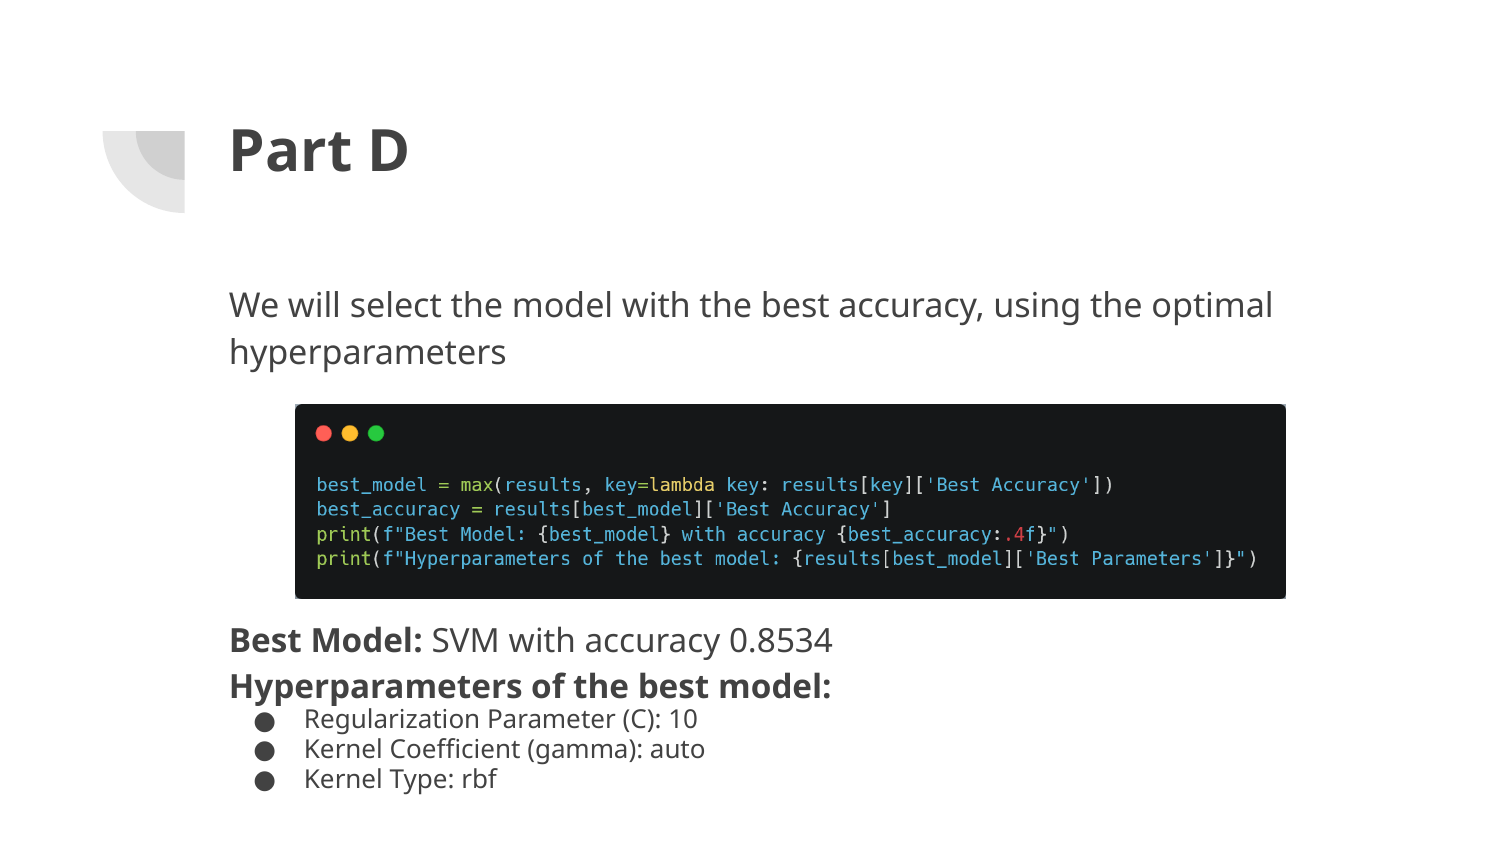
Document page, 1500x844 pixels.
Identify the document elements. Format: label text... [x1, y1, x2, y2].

list Best Model: SVM with accuracy 0.8534 Hyperparameters of the best model: Regularization Parameter (C): 10 Kernel Coefficient (gamma): auto Kernel Type: rbf [213, 598, 1368, 844]
list We will select the model with the best accuracy, using the optimal hyperparameters [213, 263, 1368, 388]
title Part D [213, 98, 1368, 263]
picture [295, 404, 1287, 599]
